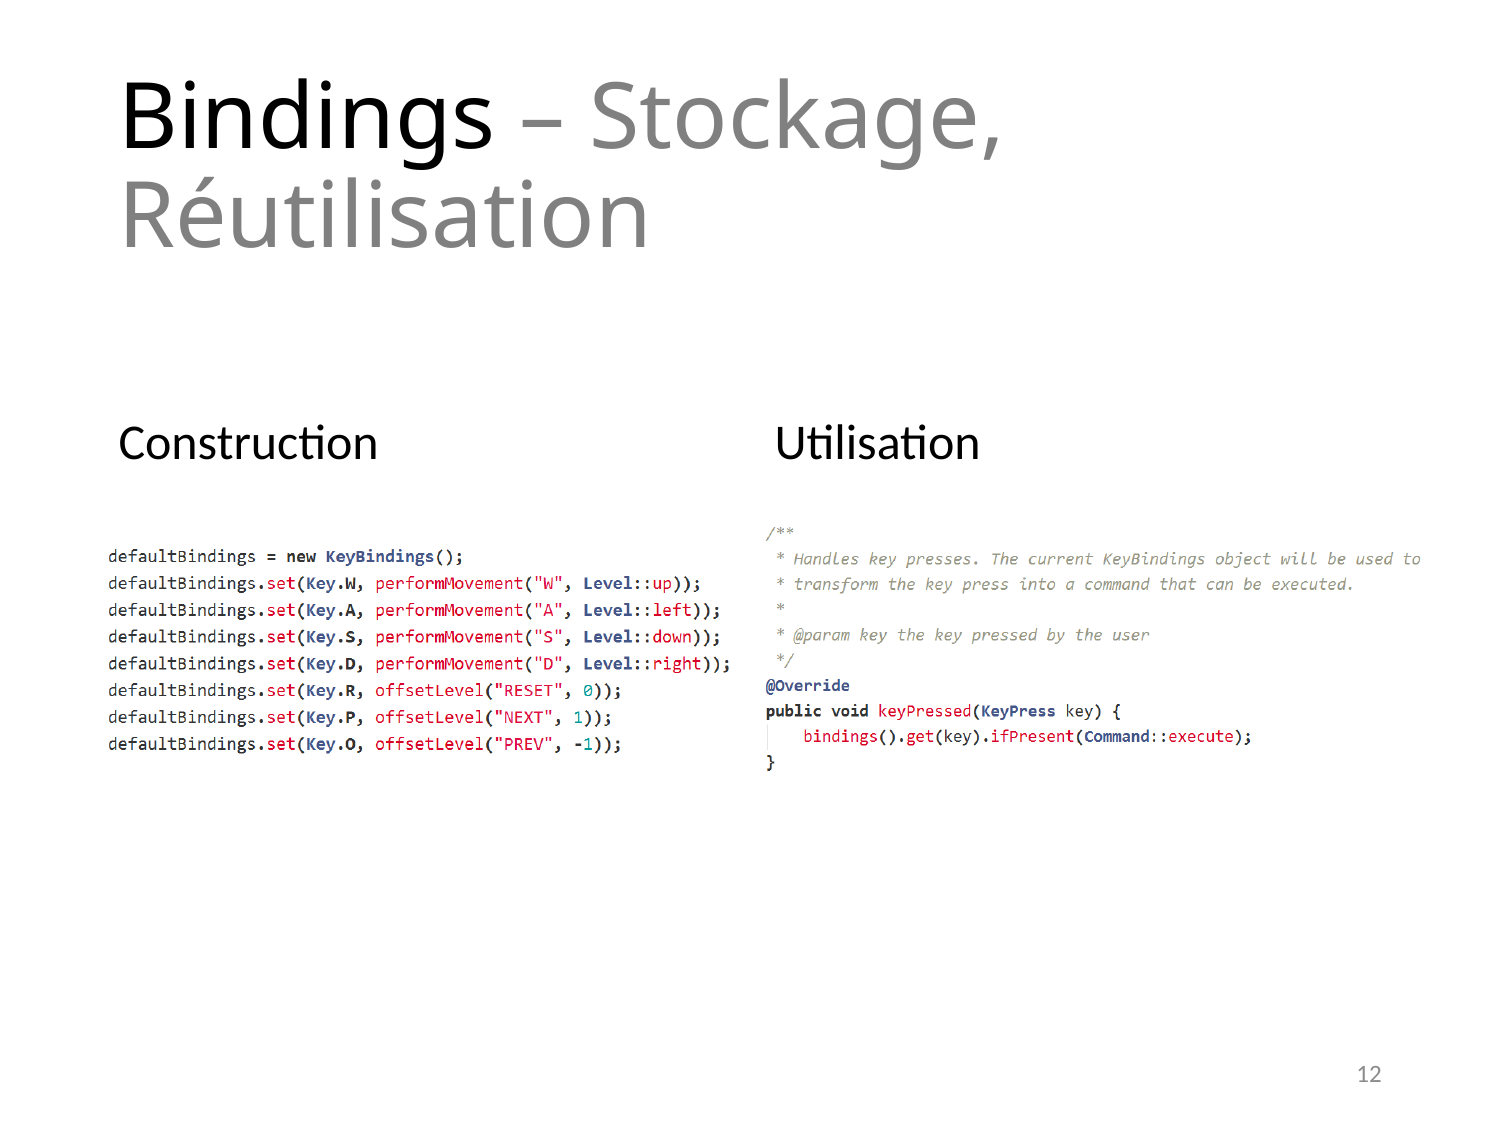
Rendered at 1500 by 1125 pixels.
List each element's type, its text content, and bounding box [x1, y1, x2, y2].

list Utilisation [759, 342, 1398, 478]
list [759, 517, 1430, 782]
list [103, 542, 738, 757]
slide_number 12 [1059, 1042, 1397, 1103]
list Construction [103, 342, 738, 478]
title Bindings – Stockage, Réutilisation [103, 59, 1398, 278]
